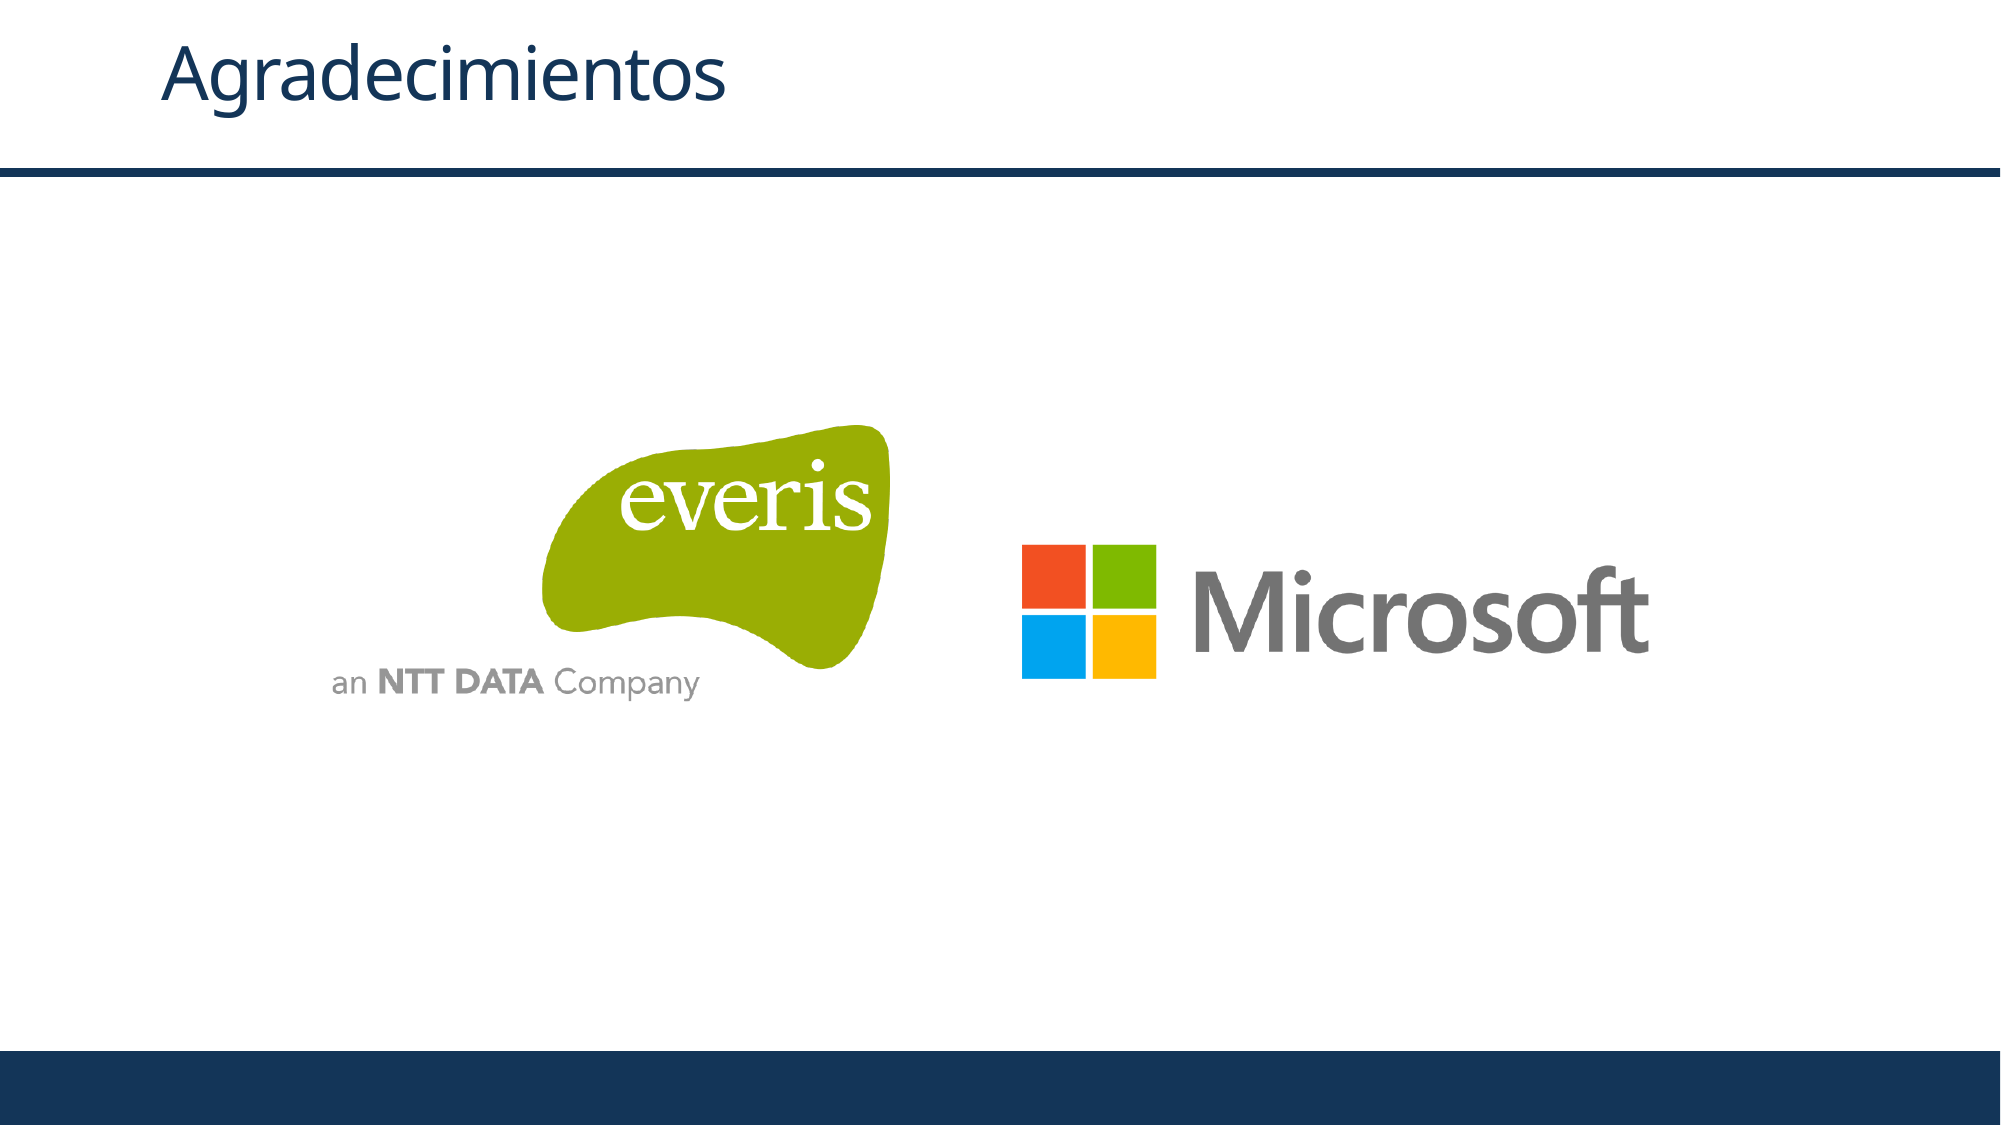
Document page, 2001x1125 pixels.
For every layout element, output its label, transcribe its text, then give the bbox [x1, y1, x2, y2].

picture [1022, 453, 1653, 770]
title Agradecimientos [137, 20, 1863, 213]
picture [295, 404, 926, 721]
